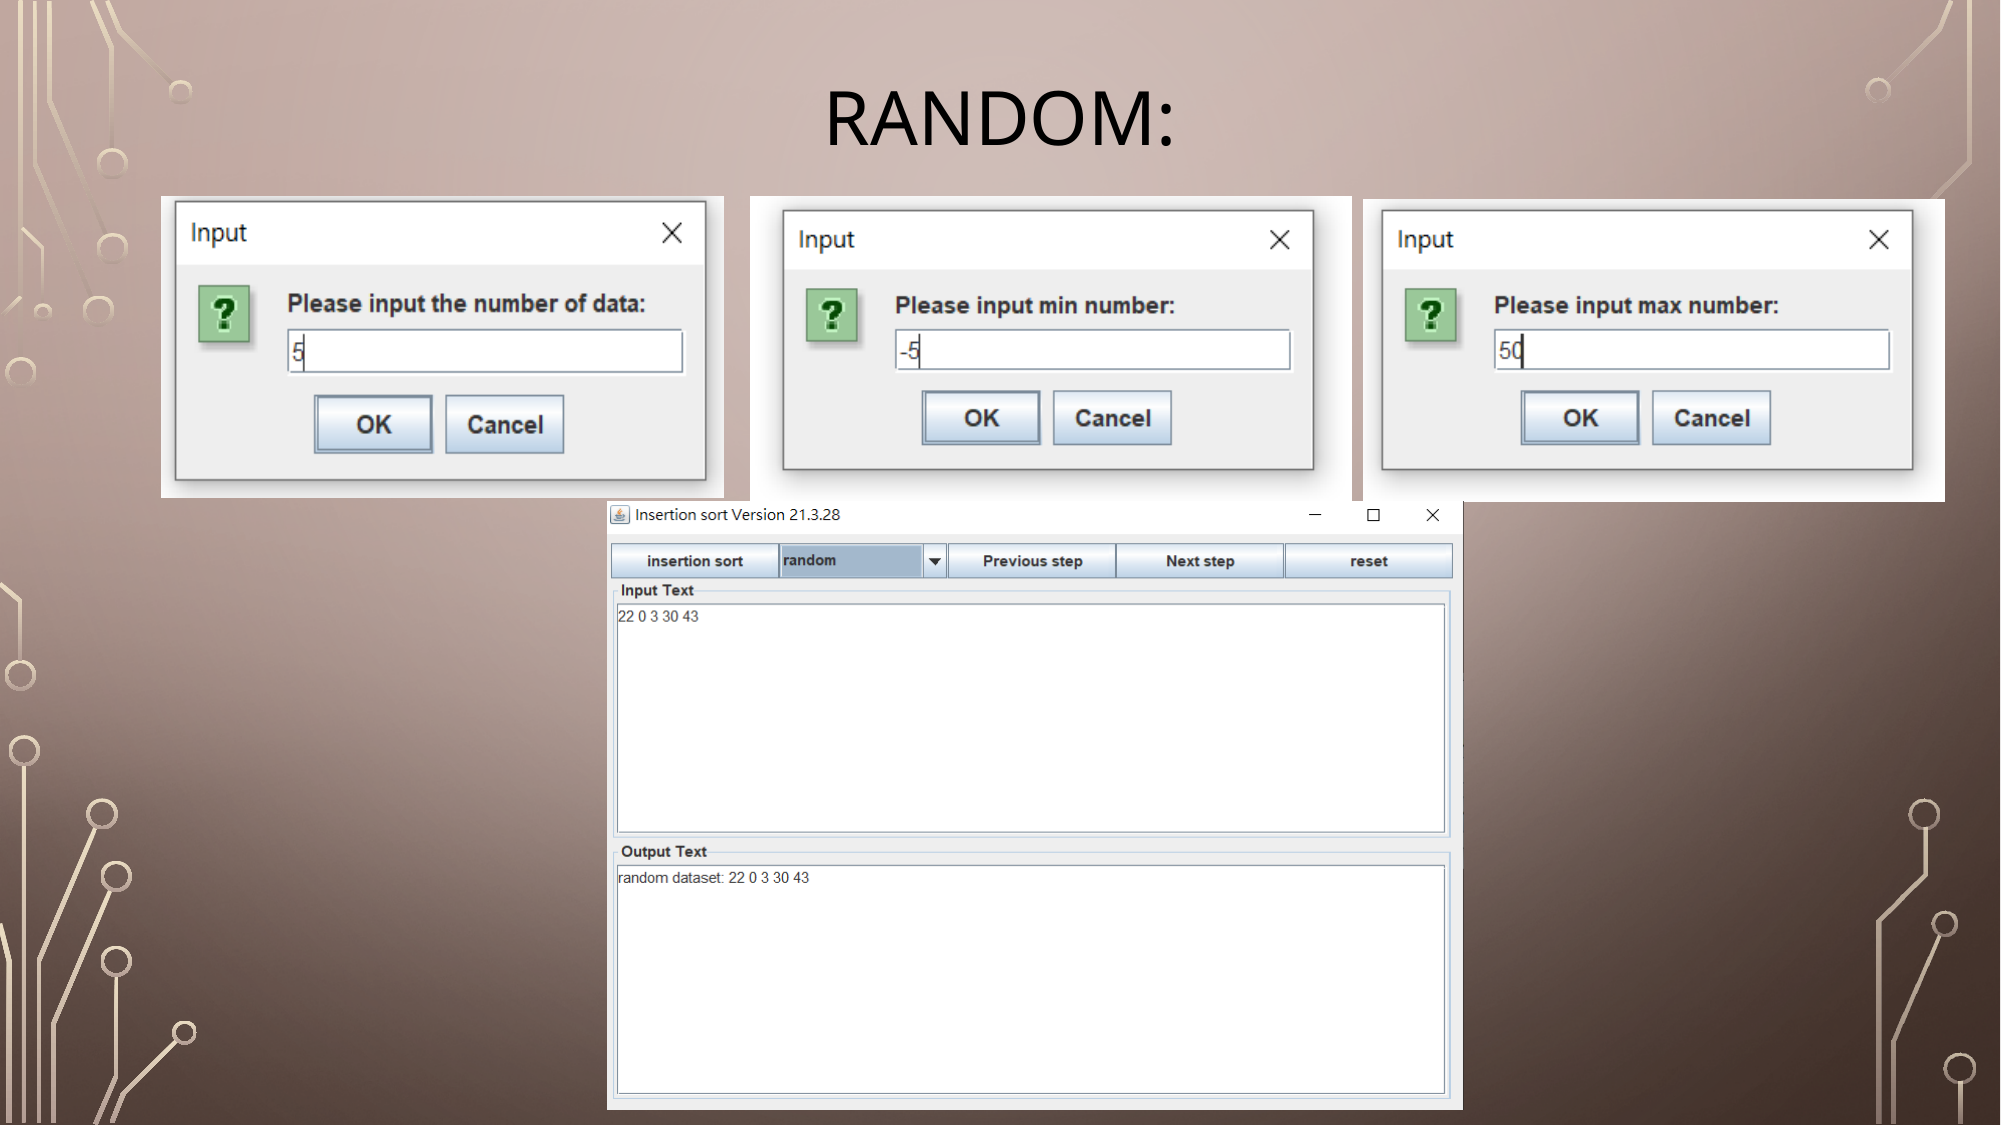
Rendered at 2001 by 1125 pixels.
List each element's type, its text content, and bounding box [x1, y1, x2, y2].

picture [607, 196, 1946, 1110]
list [161, 196, 725, 499]
title Random: [187, 0, 1813, 243]
